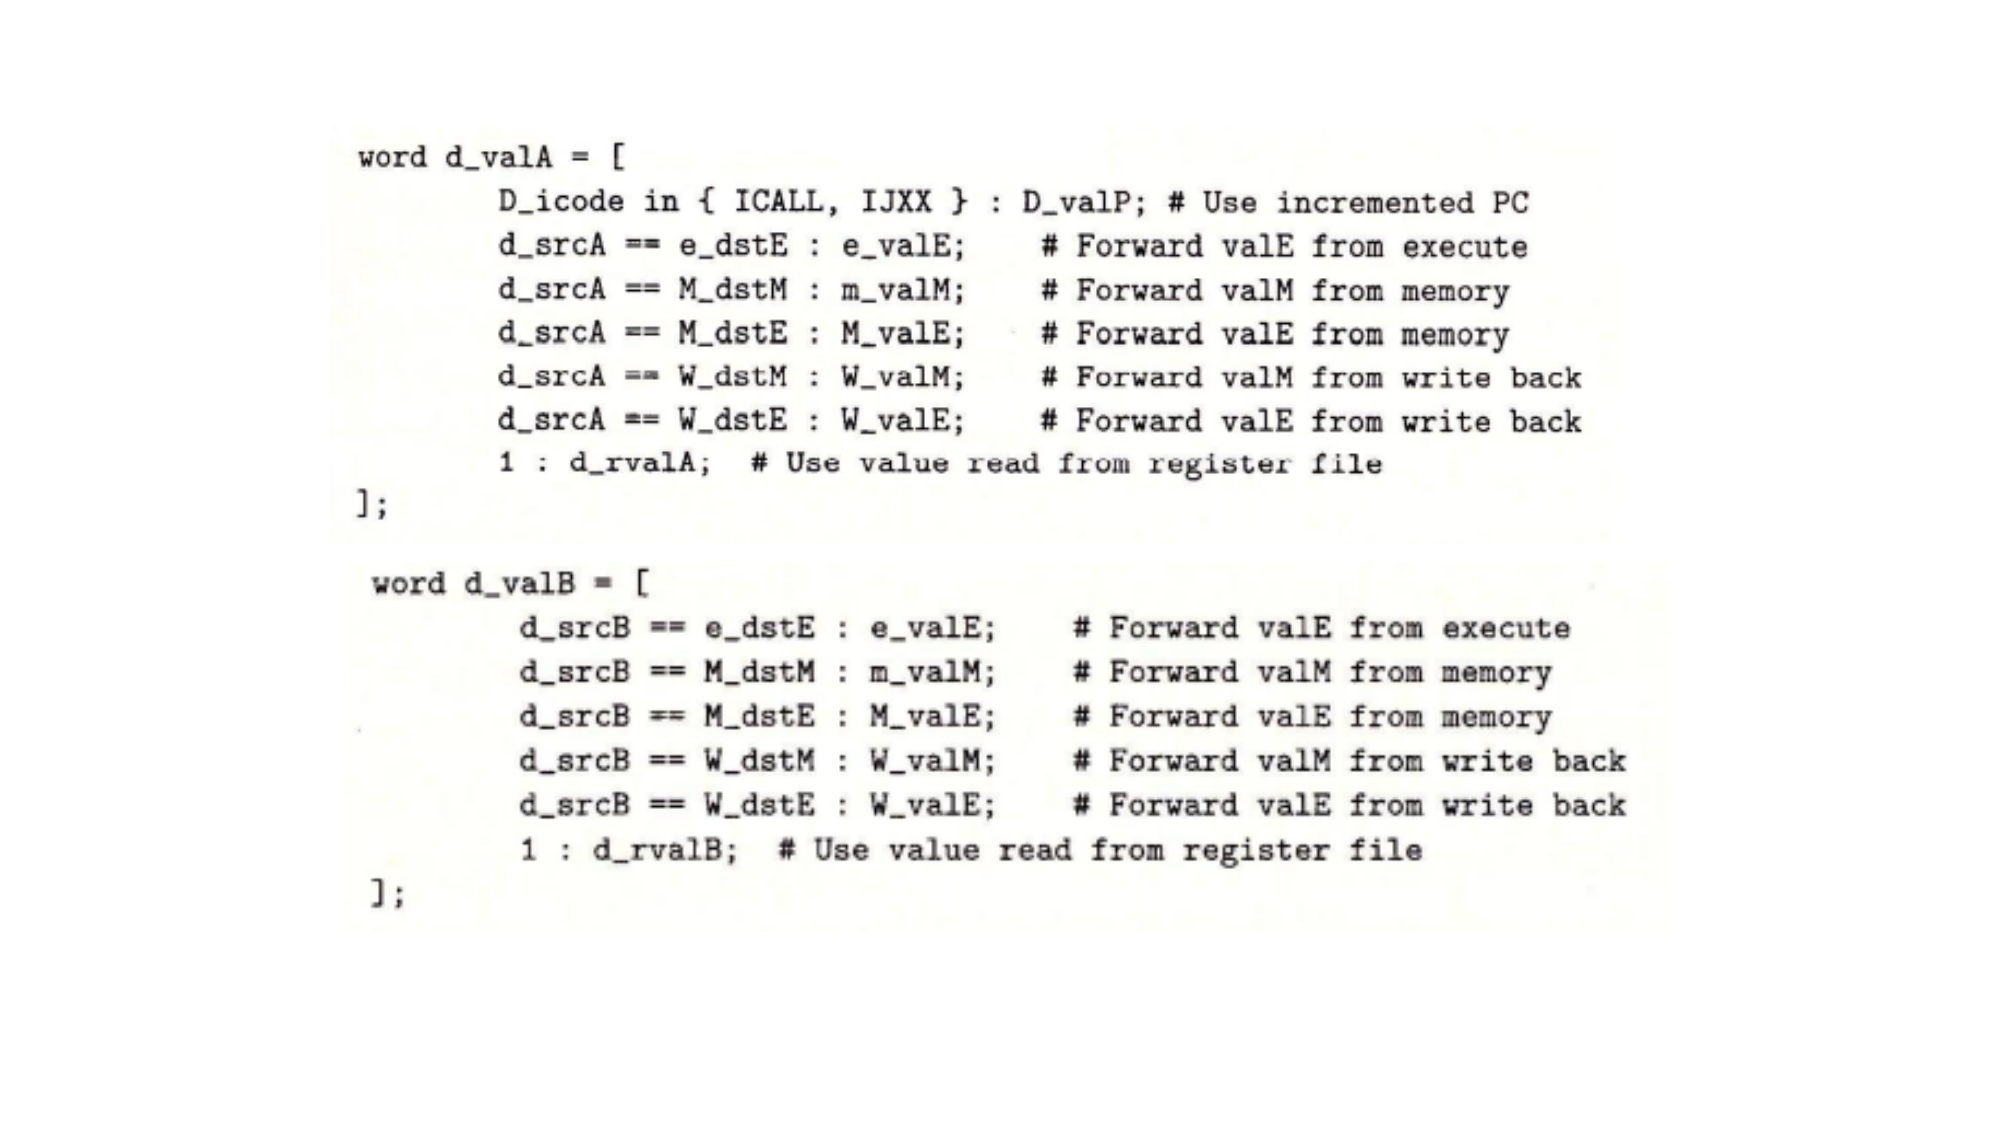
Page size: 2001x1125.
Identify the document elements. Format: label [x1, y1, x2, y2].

picture [343, 562, 1669, 932]
picture [329, 126, 1619, 544]
